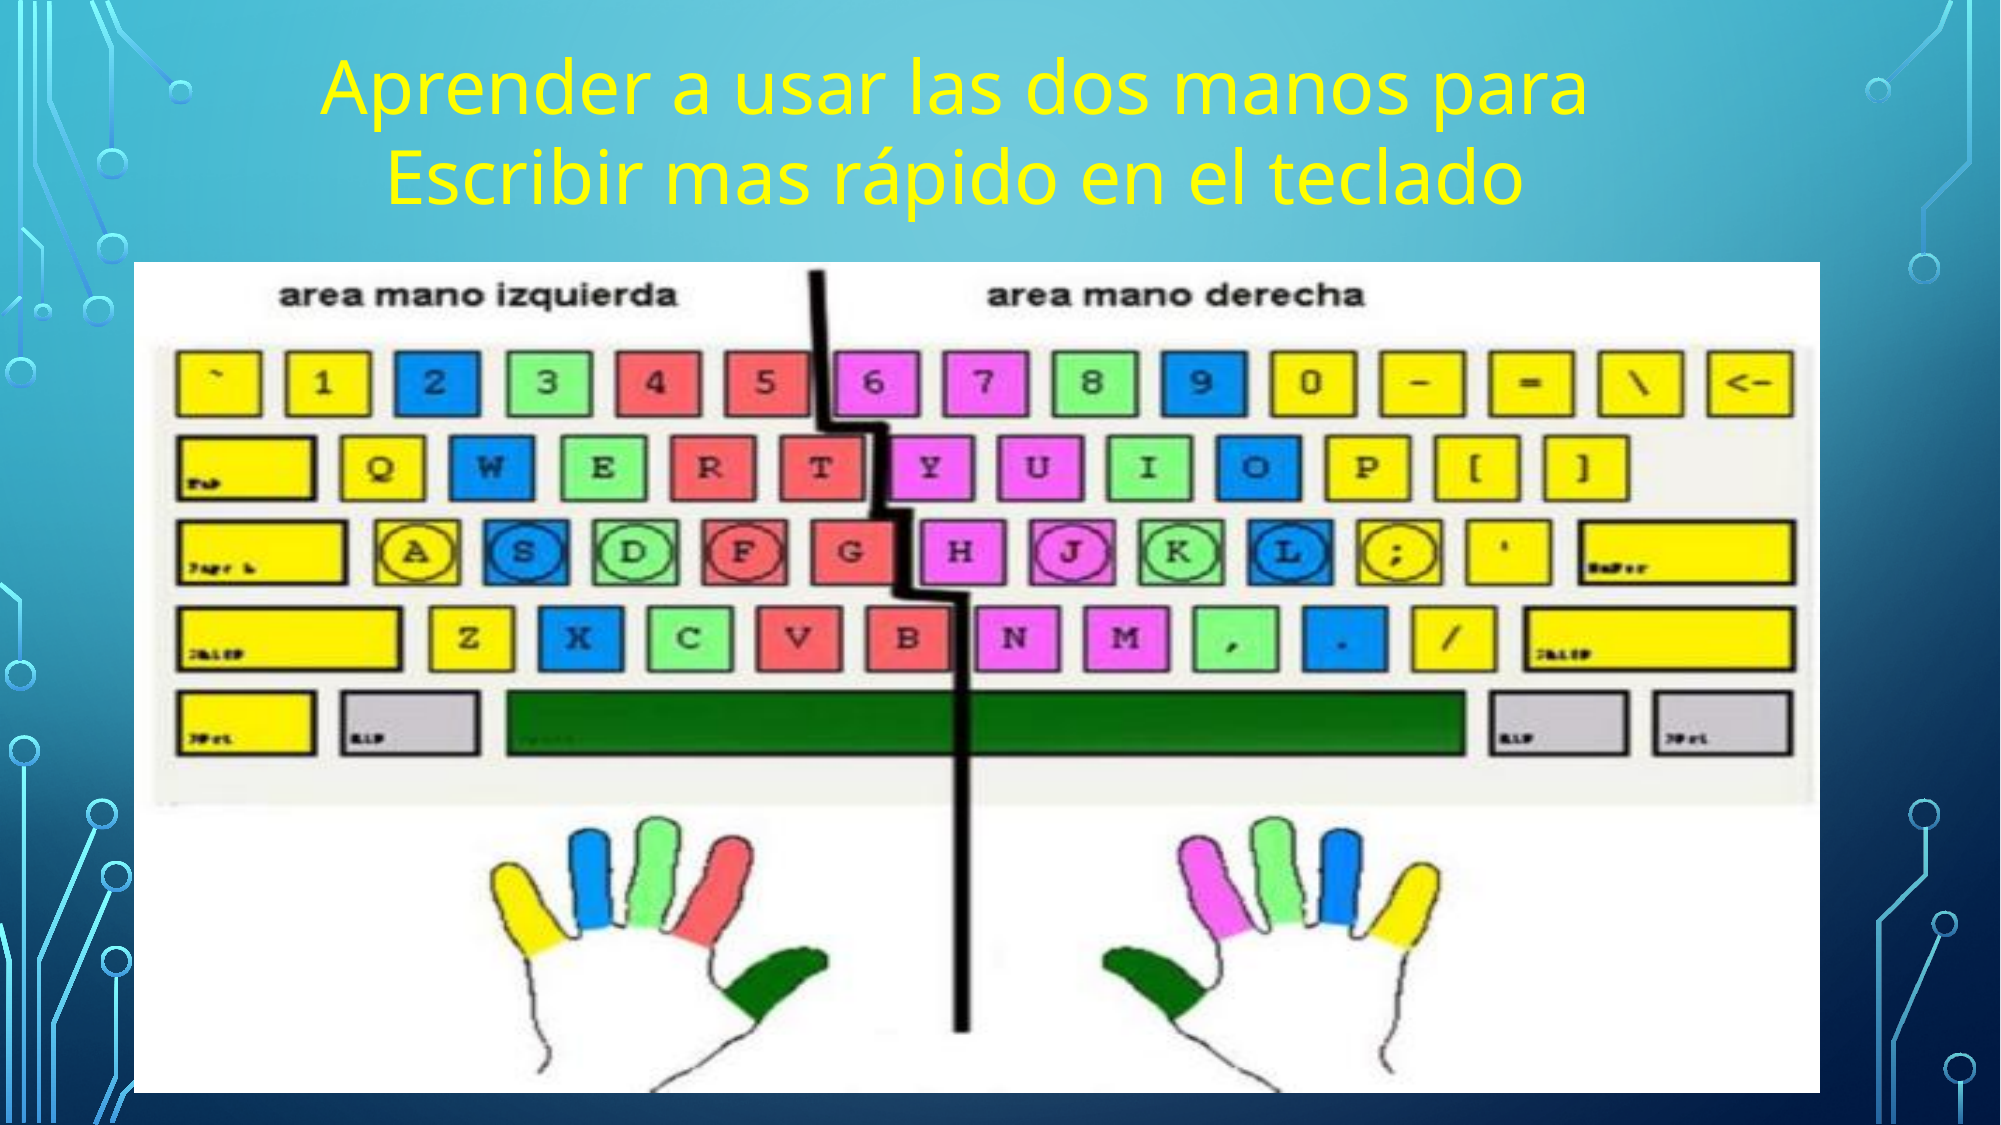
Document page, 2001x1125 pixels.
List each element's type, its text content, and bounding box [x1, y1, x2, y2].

text_box Aprender a usar las dos manos para Escribir mas rápido en el teclado [71, 32, 1840, 228]
picture [133, 262, 1820, 1093]
